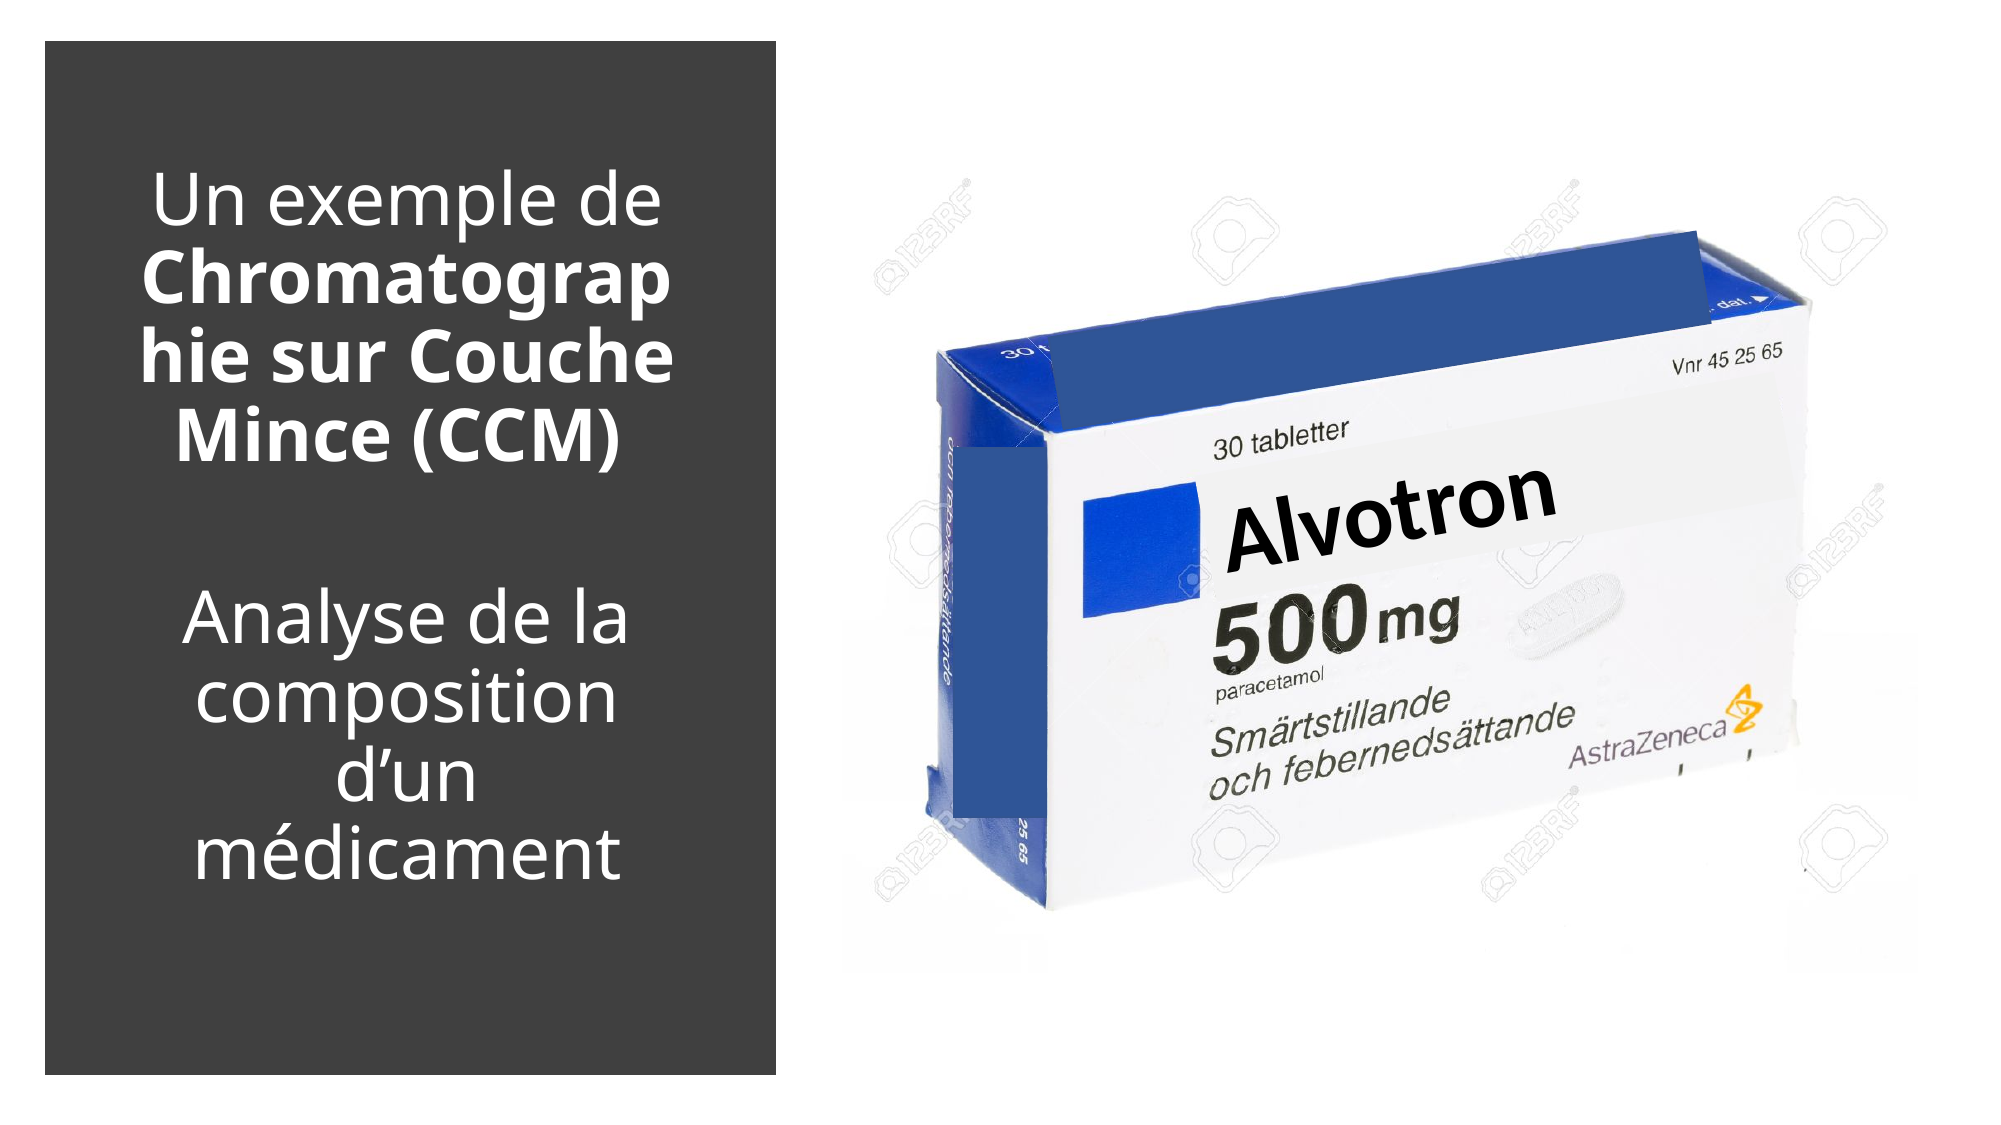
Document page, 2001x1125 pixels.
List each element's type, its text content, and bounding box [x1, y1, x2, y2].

text_box Un exemple de Chromatographie sur Couche Mince (CCM) Analyse de la composition d’un médicament [121, 121, 693, 936]
picture [842, 152, 1918, 973]
text_box [54, 50, 767, 1066]
